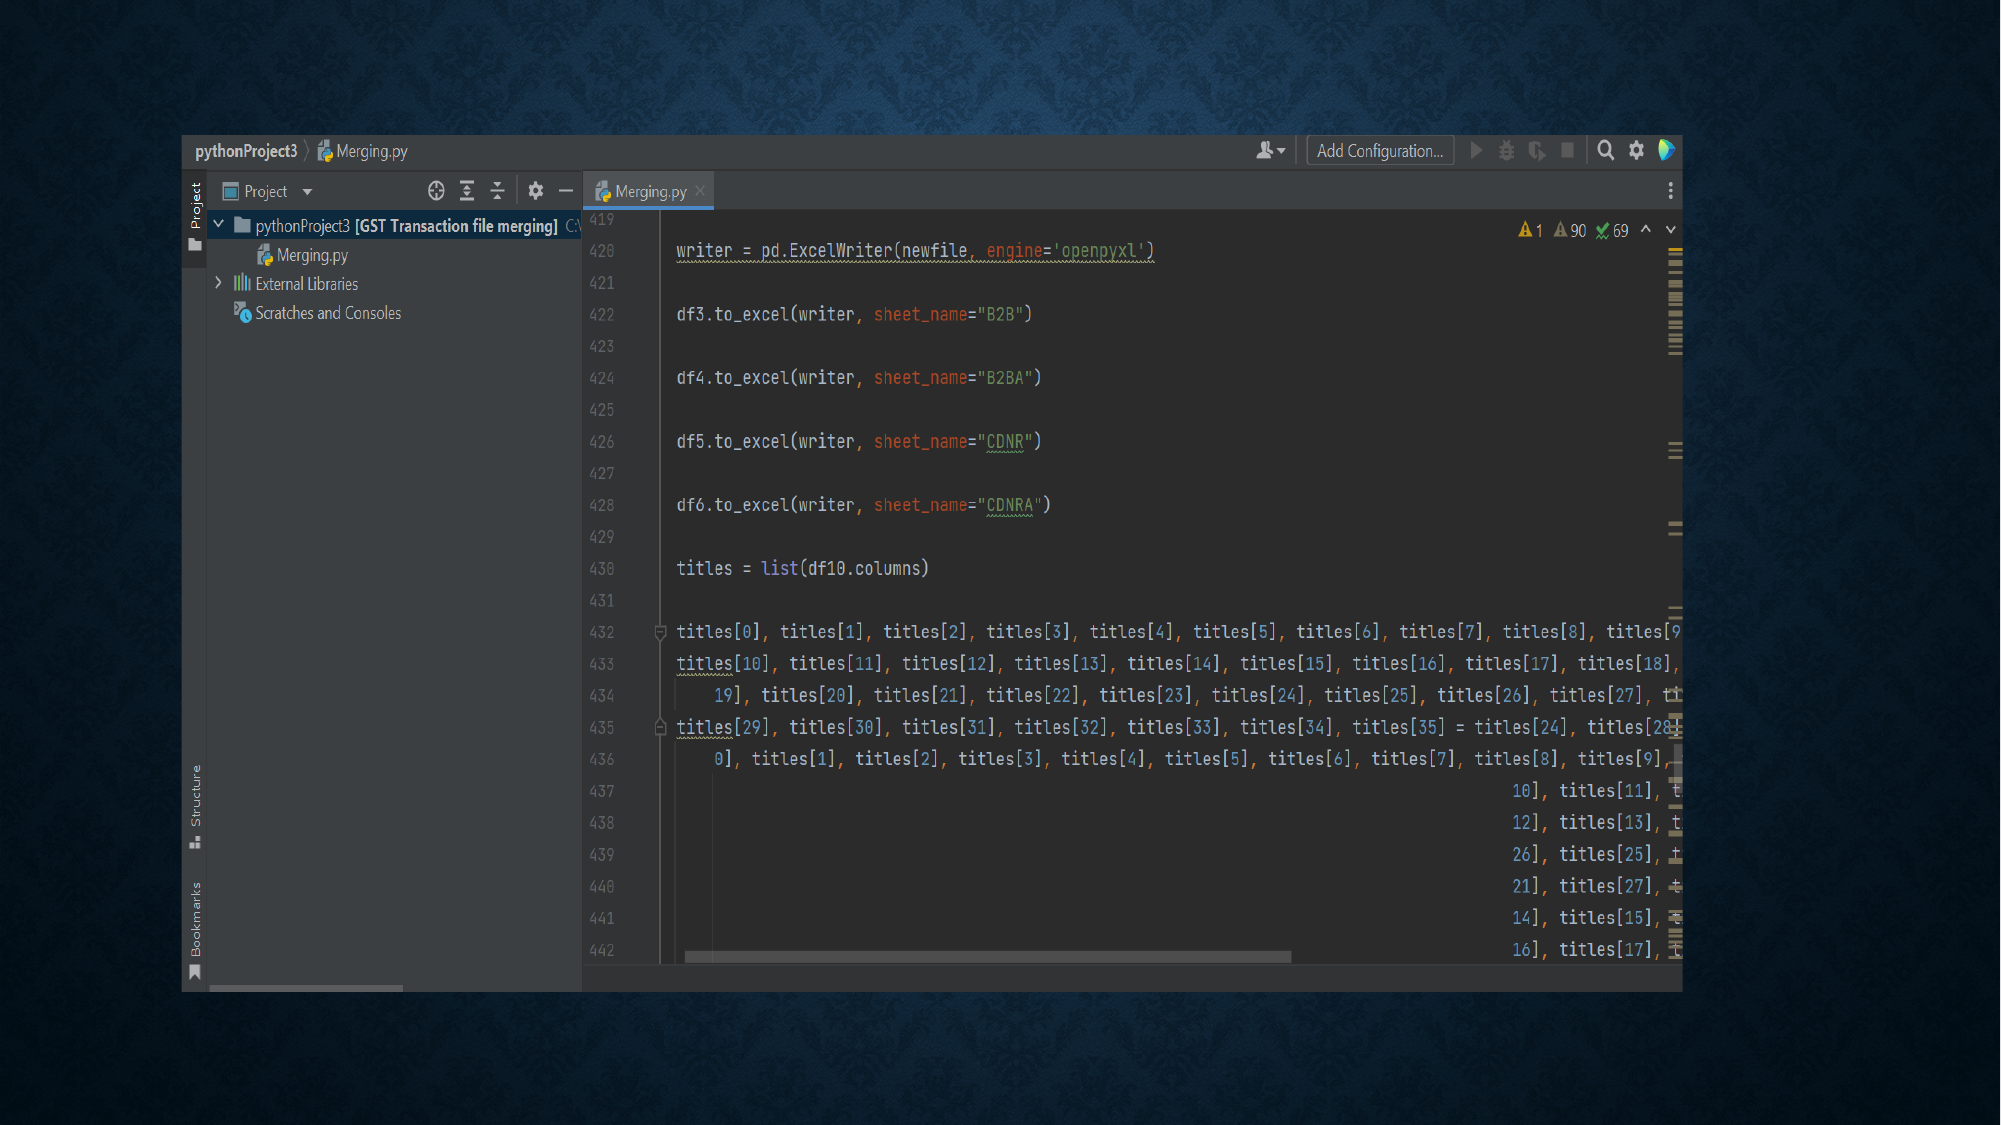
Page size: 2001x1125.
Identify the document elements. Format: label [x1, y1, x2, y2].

picture [181, 135, 1684, 993]
